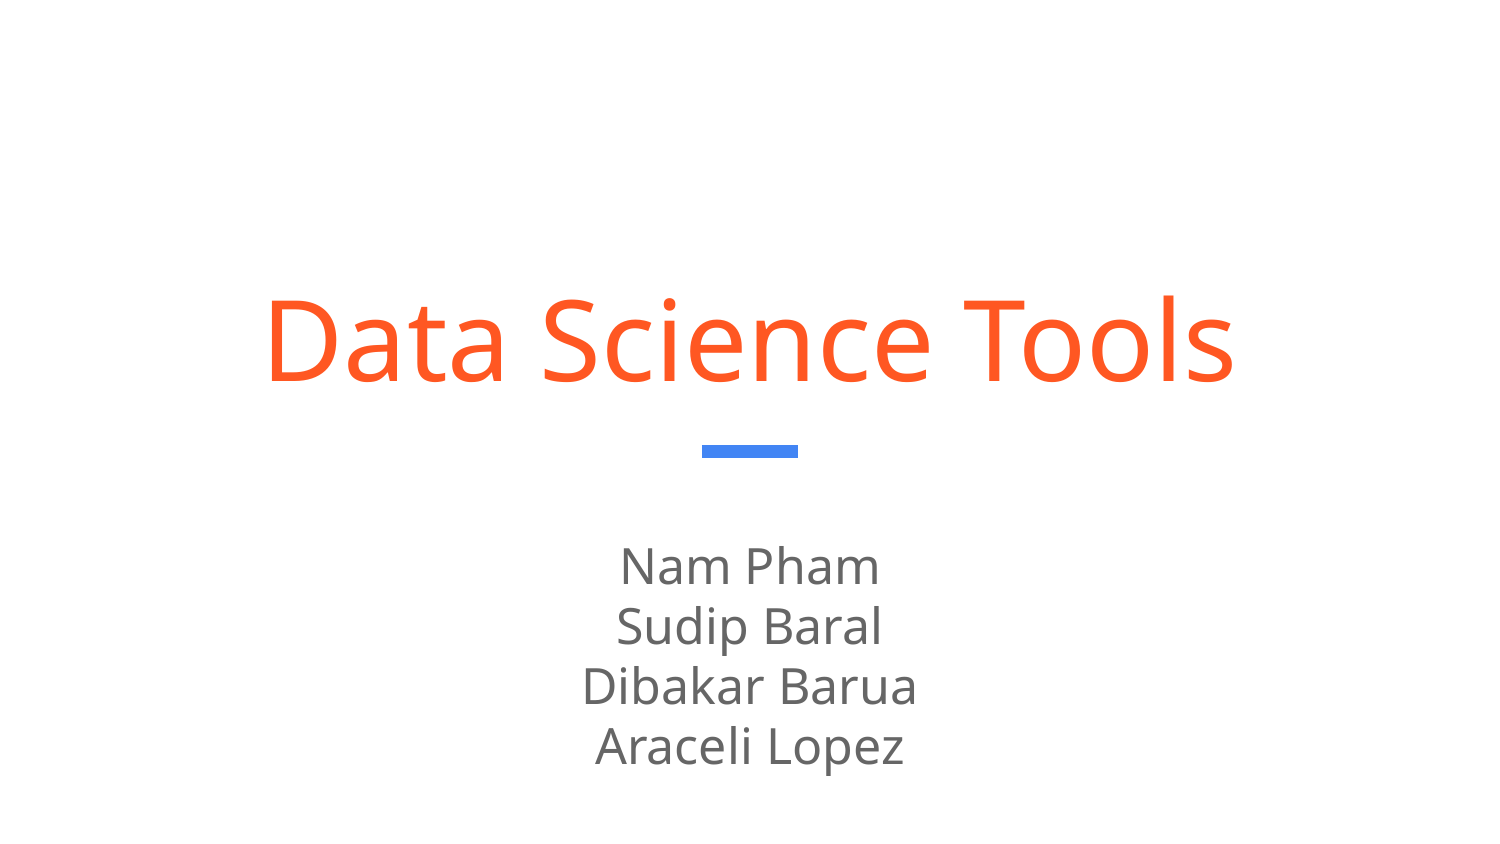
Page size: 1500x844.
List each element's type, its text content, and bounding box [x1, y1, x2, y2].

subtitle Nam Pham Sudip Baral Dibakar Barua Araceli Lopez [51, 519, 1449, 787]
title Data Science Tools [51, 97, 1449, 419]
